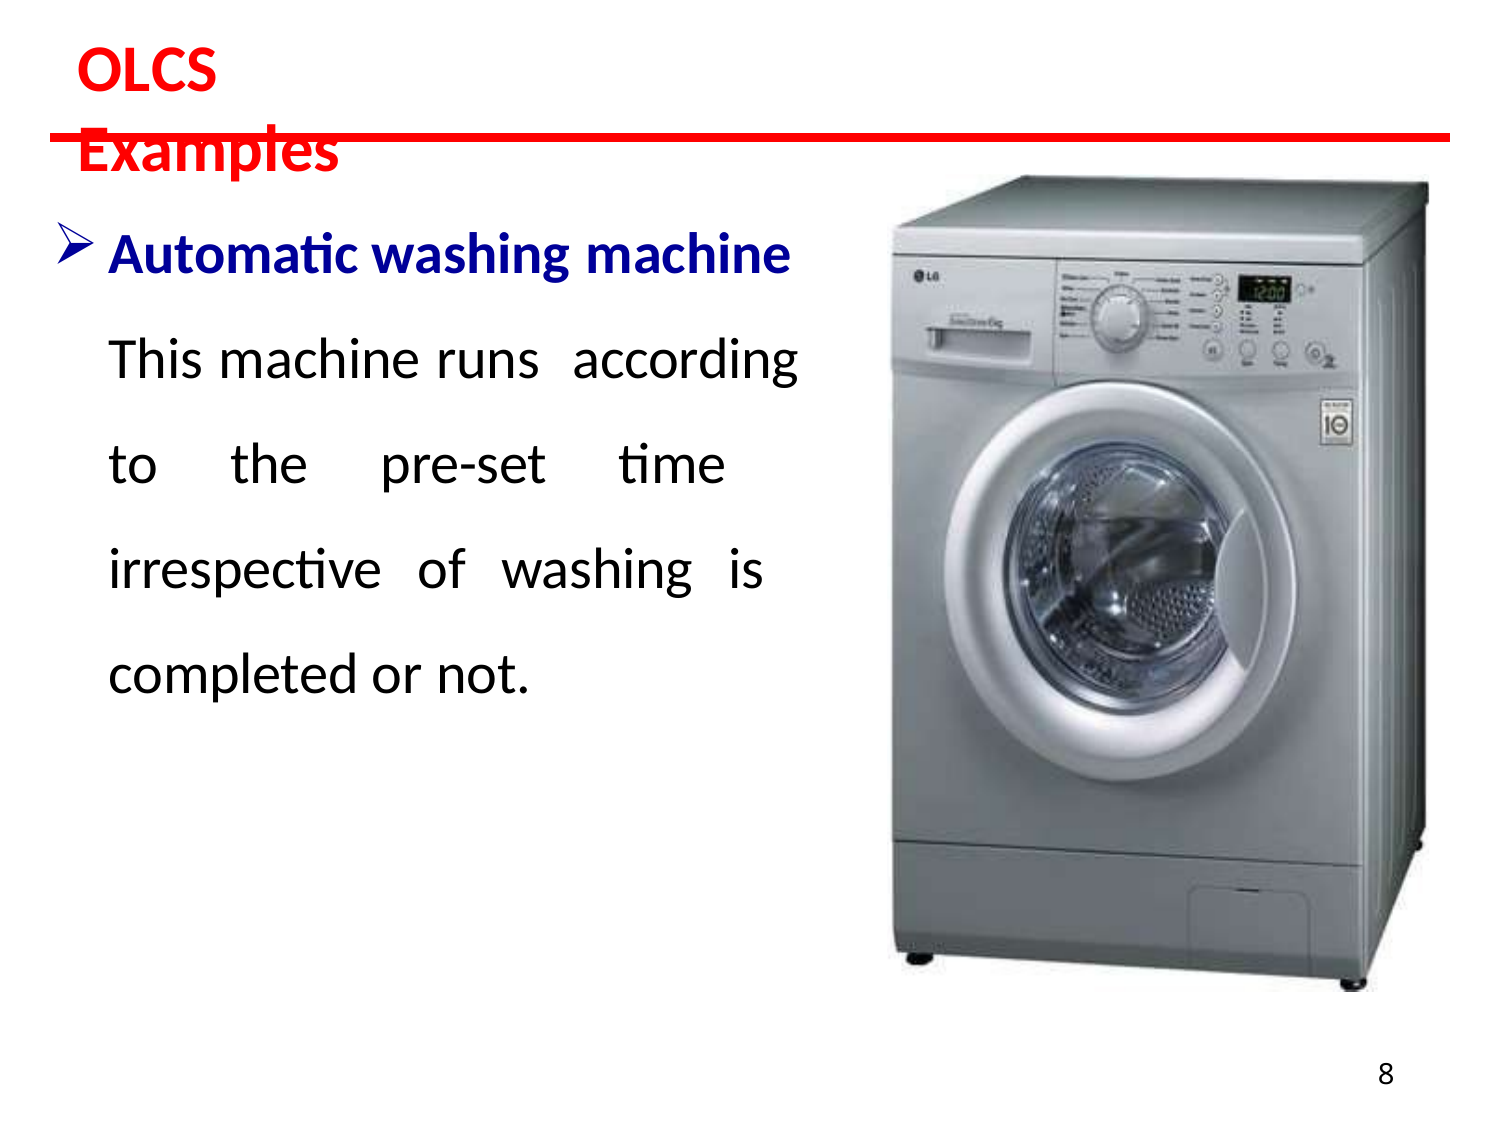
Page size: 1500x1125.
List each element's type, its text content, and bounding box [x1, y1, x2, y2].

text_box 8 [1371, 1052, 1417, 1095]
text_box [887, 174, 1430, 992]
title OLCS Examples [75, 22, 512, 137]
title OLCS Examples [75, 138, 512, 178]
text_box Automatic washing machine This machine runs according to the pre-set time irrespective of washing is completed or not. [50, 178, 800, 706]
